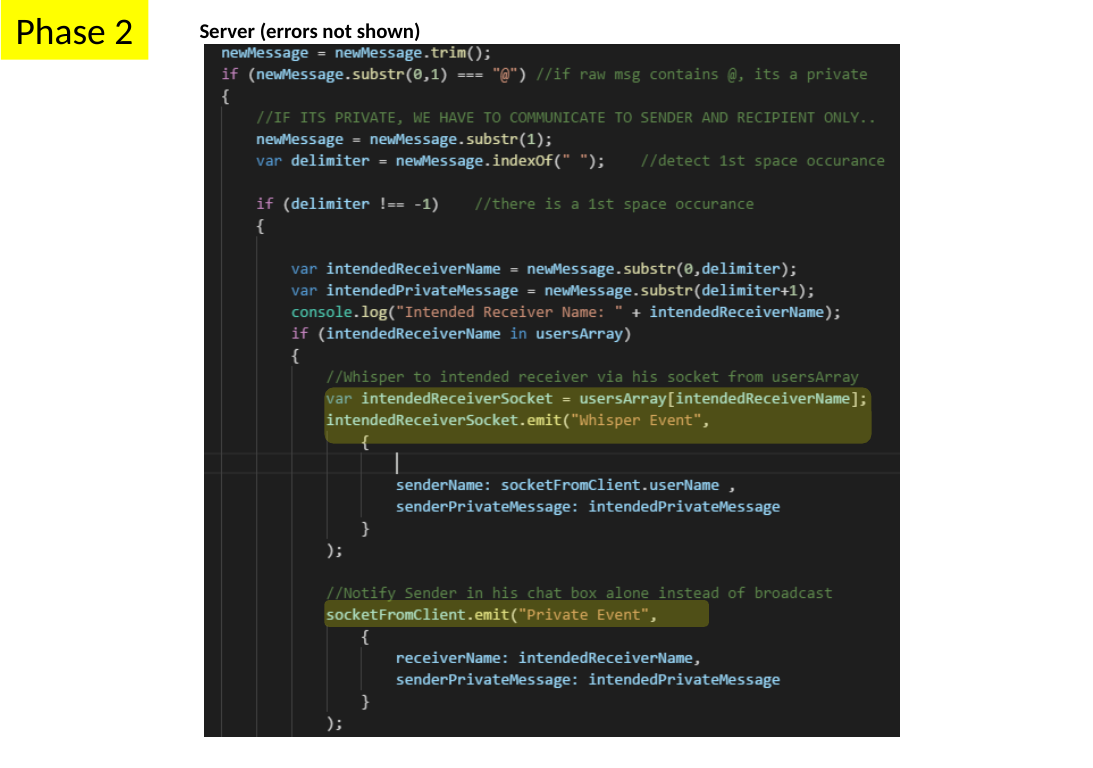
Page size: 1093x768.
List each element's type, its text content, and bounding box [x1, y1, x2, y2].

picture [204, 44, 900, 737]
text_box Phase 2 [0, 0, 149, 60]
text_box Server (errors not shown) [184, 10, 610, 50]
